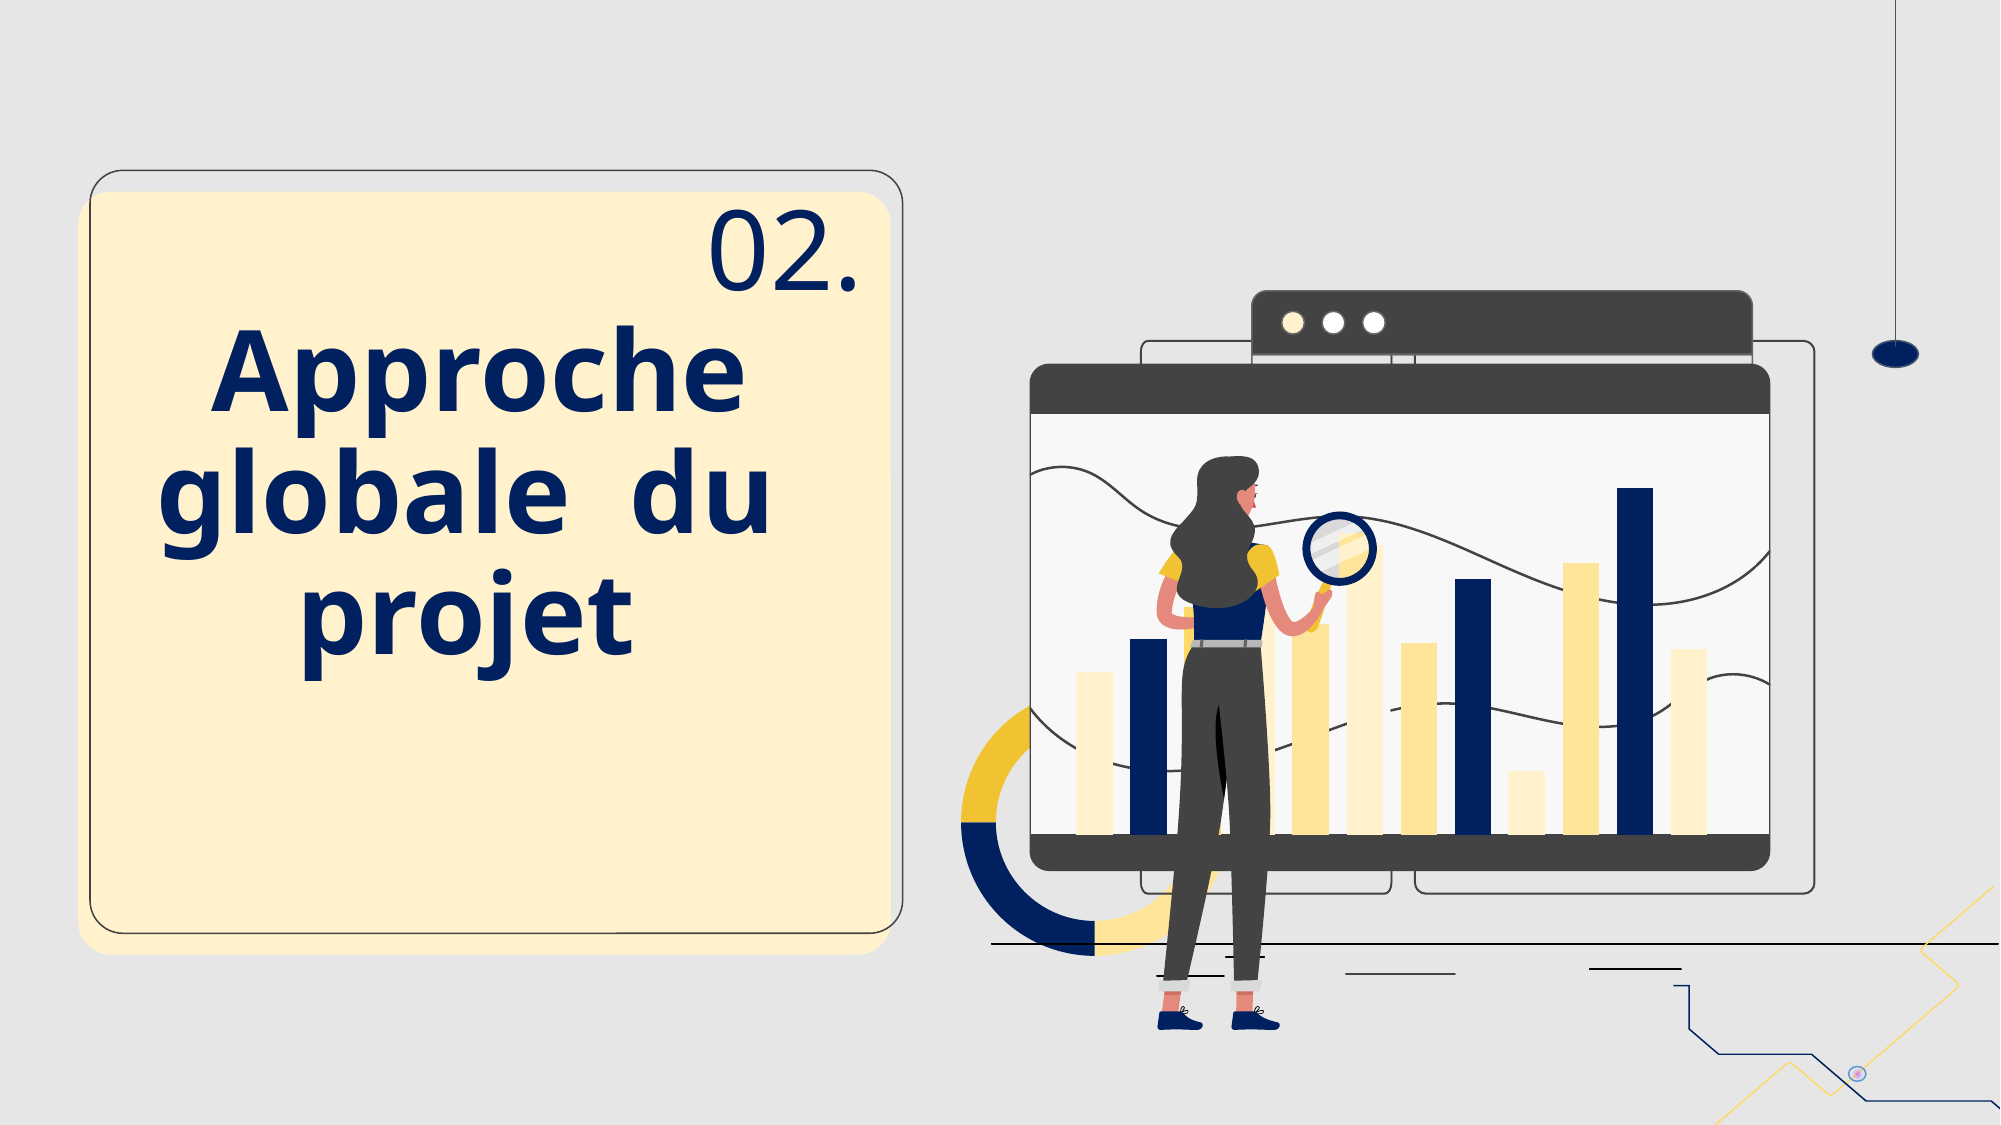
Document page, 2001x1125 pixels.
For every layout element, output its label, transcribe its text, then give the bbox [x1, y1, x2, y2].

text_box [961, 290, 1998, 1030]
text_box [1586, 886, 2000, 1125]
title 02. Approche globale du projet [14, 175, 948, 699]
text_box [1872, 0, 1919, 368]
